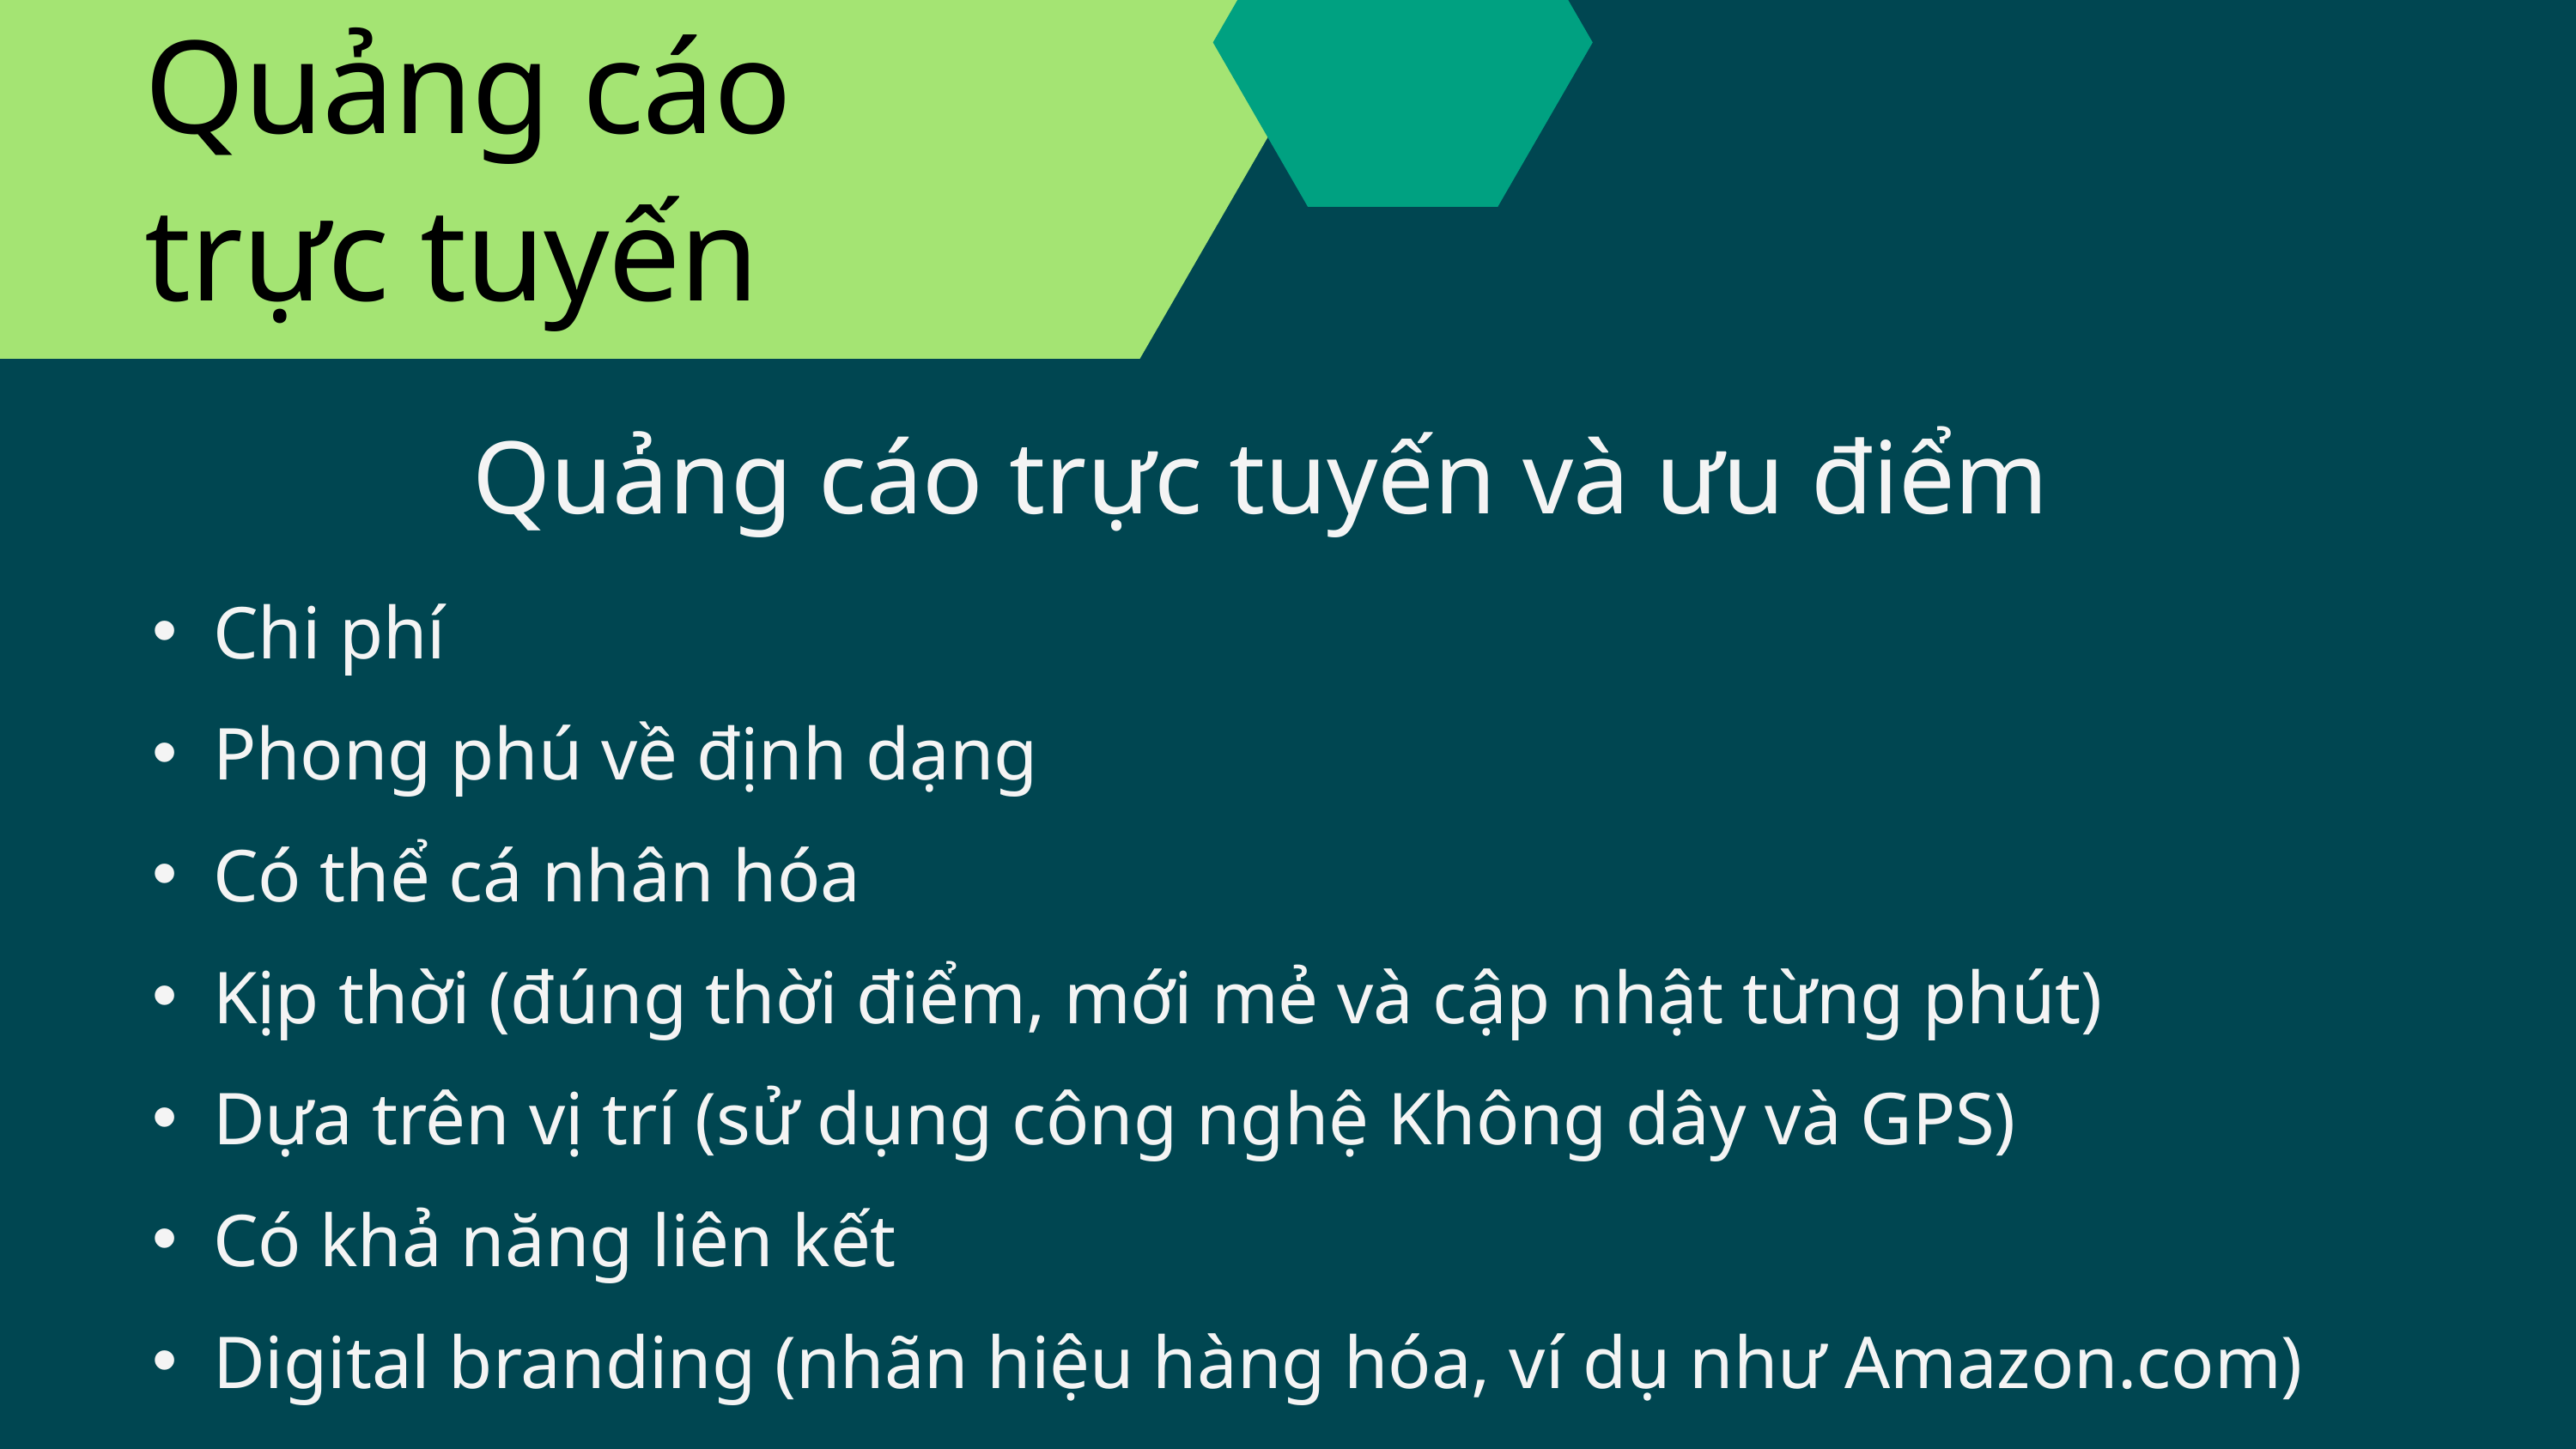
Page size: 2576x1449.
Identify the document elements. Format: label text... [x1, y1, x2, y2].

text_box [0, 0, 1394, 360]
text_box Quảng cáo trực tuyến và ưu điểm [134, 393, 2389, 534]
text_box Chi phí Phong phú về định dạng Có thể cá nhân hóa Kịp thời (đúng thời điểm, mới mẻ và cập nhật từng phút) Dựa trên vị trí (sử dụng công nghệ Không dây và GPS) Có khả năng liên kết Digital branding (nhãn hiệu hàng hóa, ví dụ như Amazon.com) [91, 551, 2432, 1403]
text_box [1212, 0, 1594, 208]
